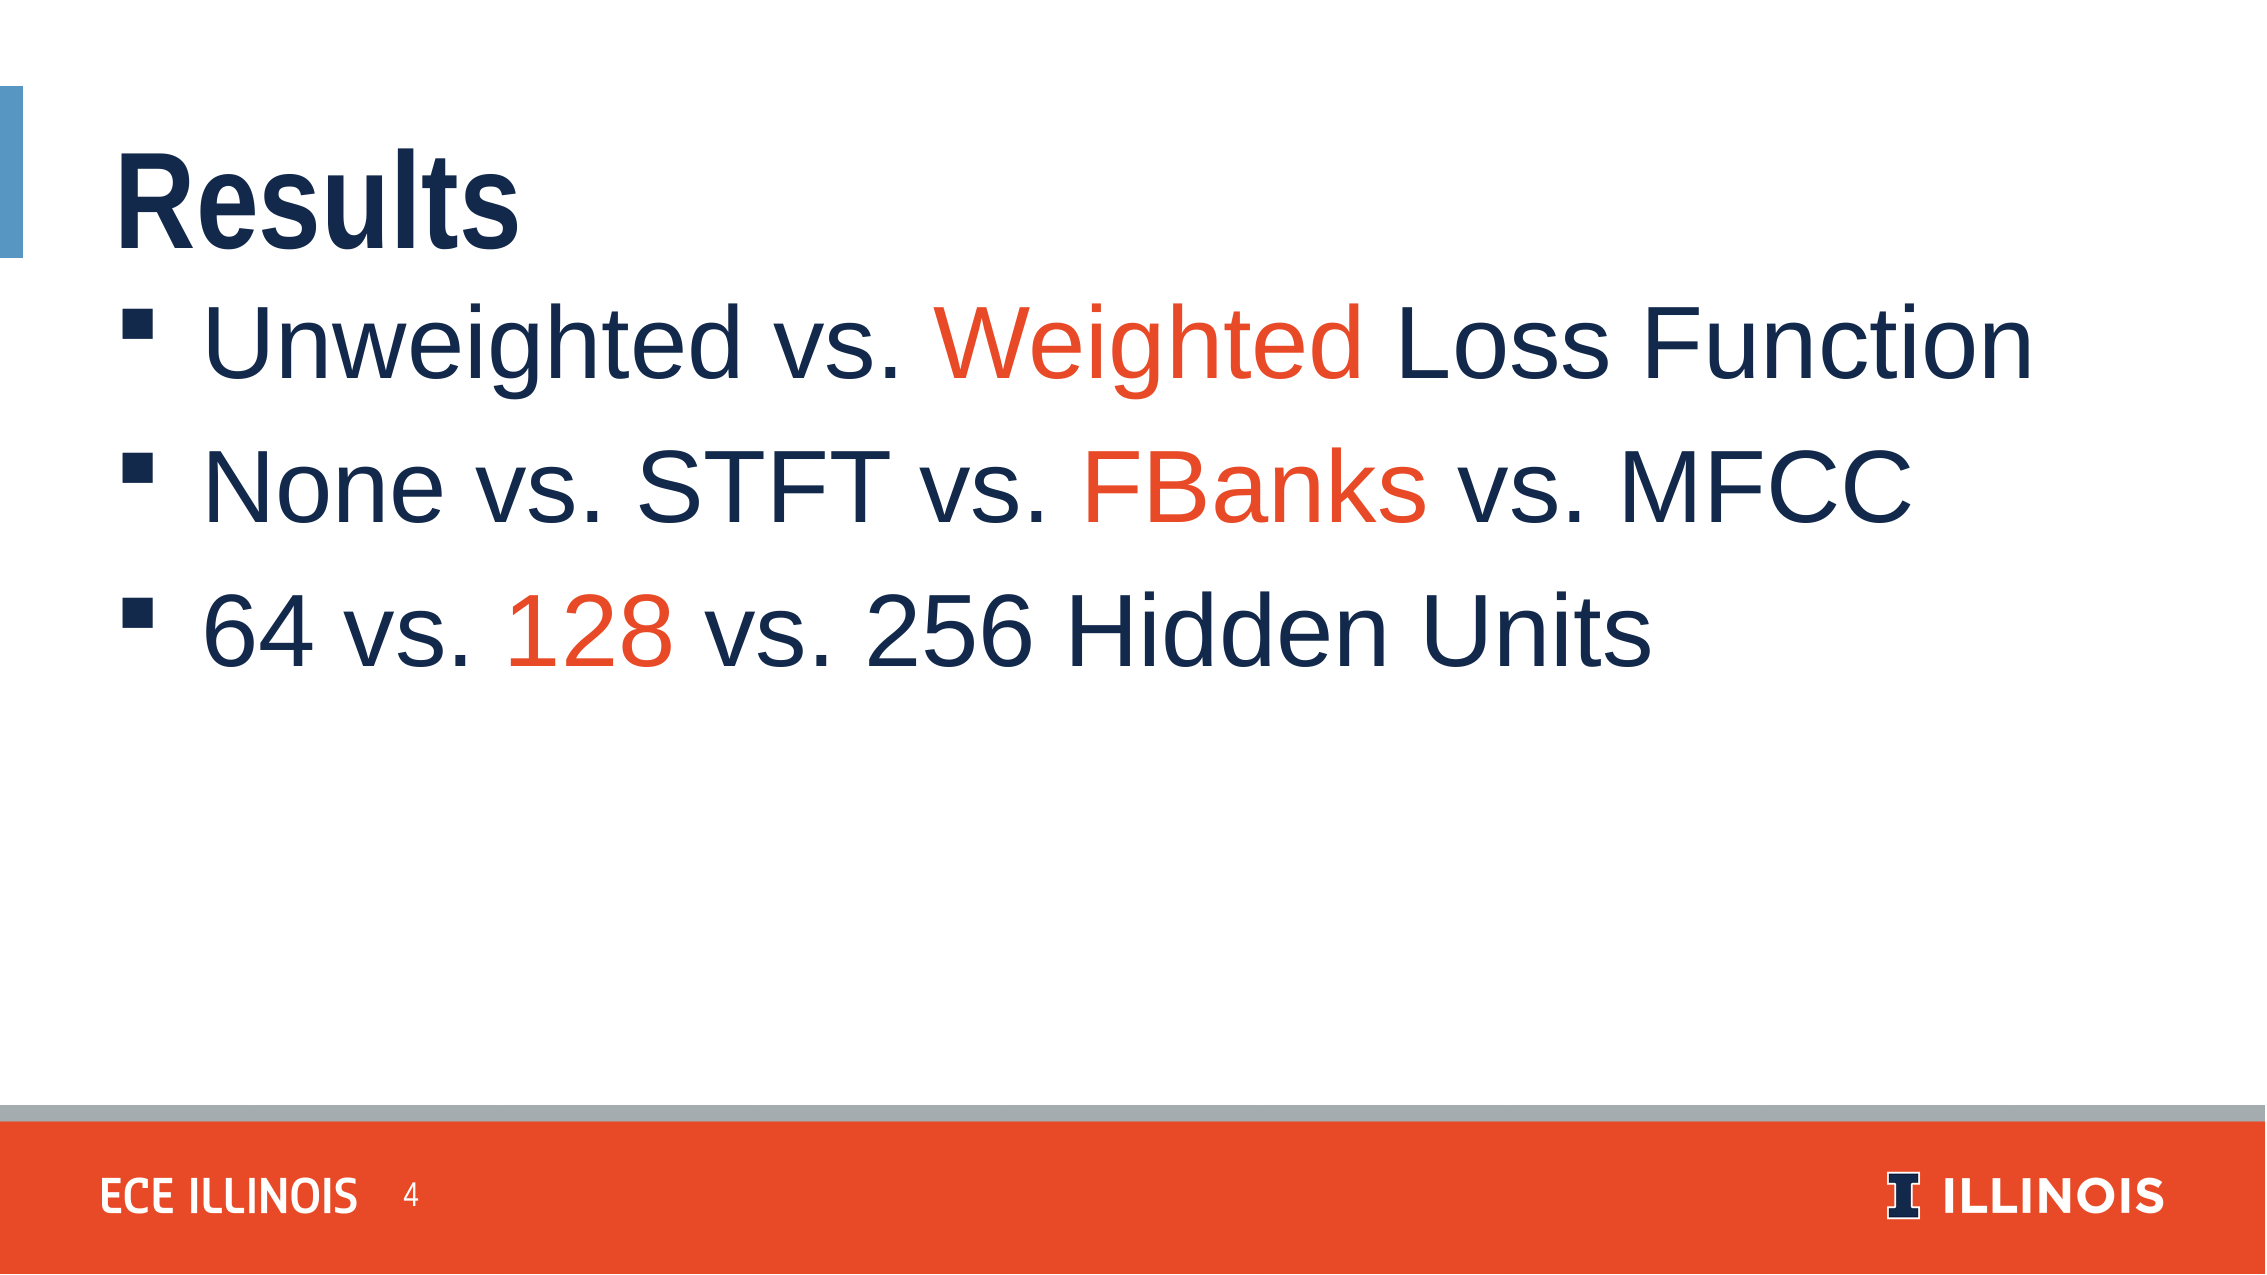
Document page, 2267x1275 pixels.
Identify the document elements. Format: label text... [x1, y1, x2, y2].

list Unweighted vs. Weighted Loss Function None vs. STFT vs. FBanks vs. MFCC 64 vs. 128 vs. 256 Hidden Units [100, 267, 2184, 1102]
picture [0, 1105, 2265, 1274]
list Results [100, 104, 2173, 224]
